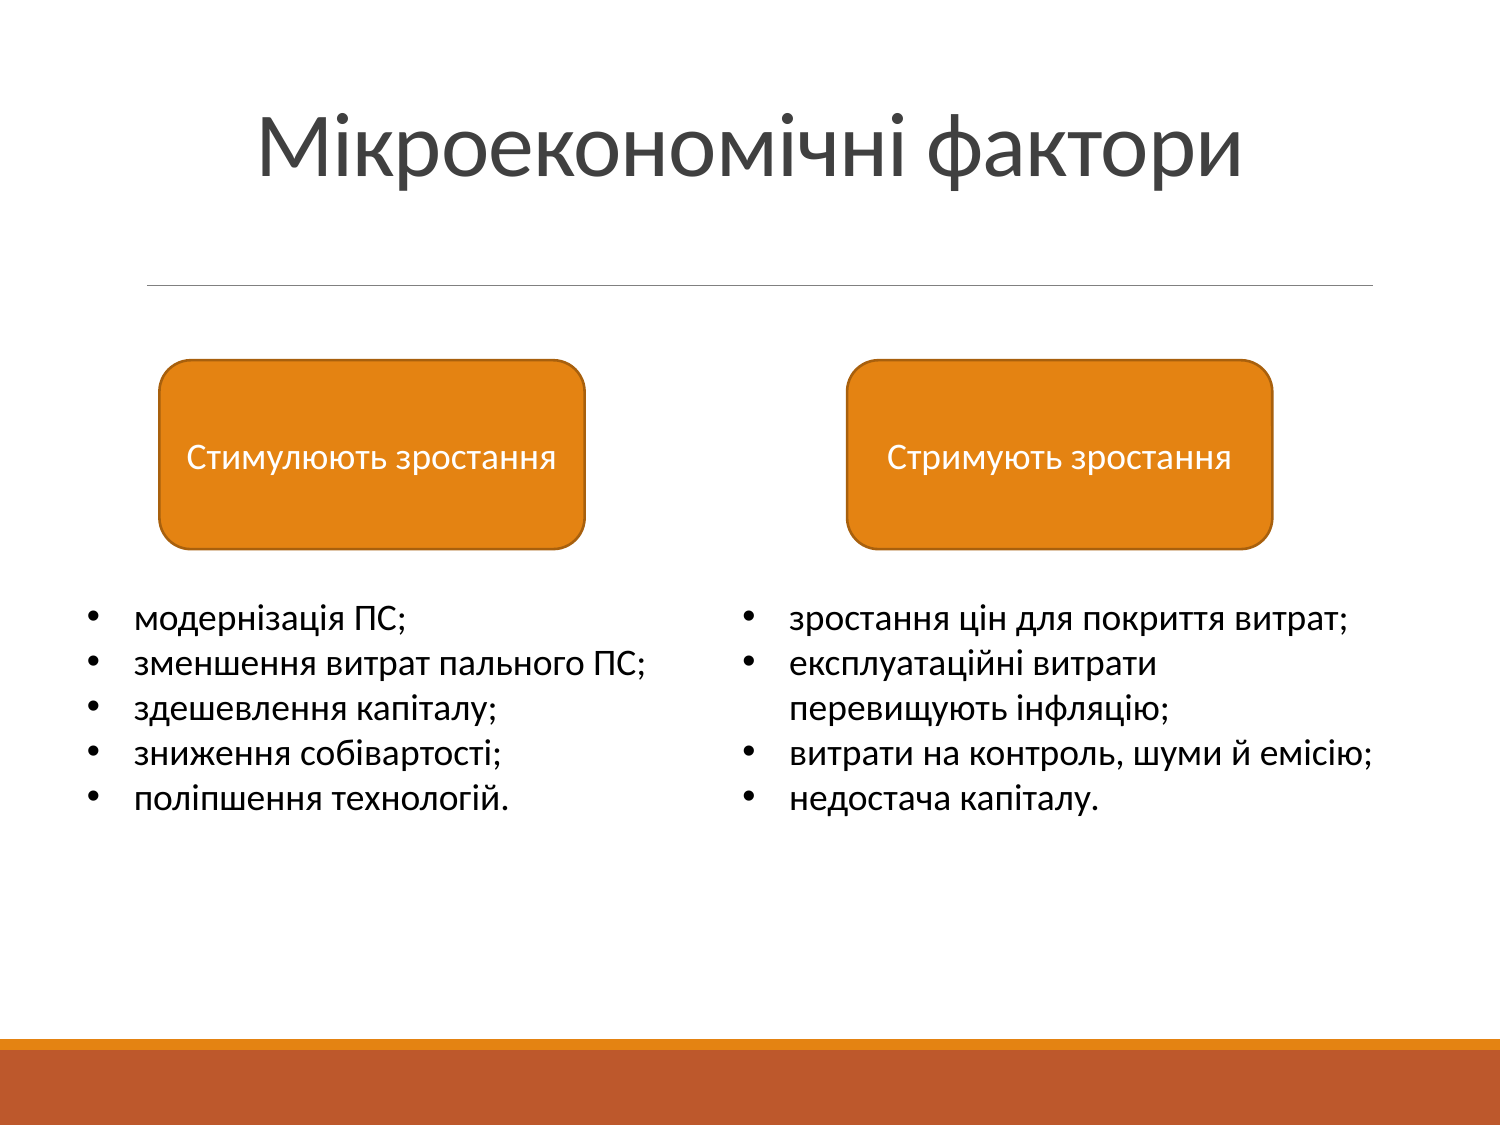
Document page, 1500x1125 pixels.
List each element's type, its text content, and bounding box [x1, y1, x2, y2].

title Мікроекономічні фактори [131, 54, 1369, 203]
text_box модернізація ПС; зменшення витрат пального ПС; здешевлення капіталу; зниження собівартості; поліпшення технологій. [72, 585, 672, 826]
text_box Стримують зростання [845, 358, 1274, 551]
text_box Стимулюють зростання [158, 358, 586, 551]
text_box зростання цін для покриття витрат; експлуатаційні витрати перевищують інфляцію; витрати на контроль, шуми й емісію; недостача капіталу. [727, 585, 1392, 826]
